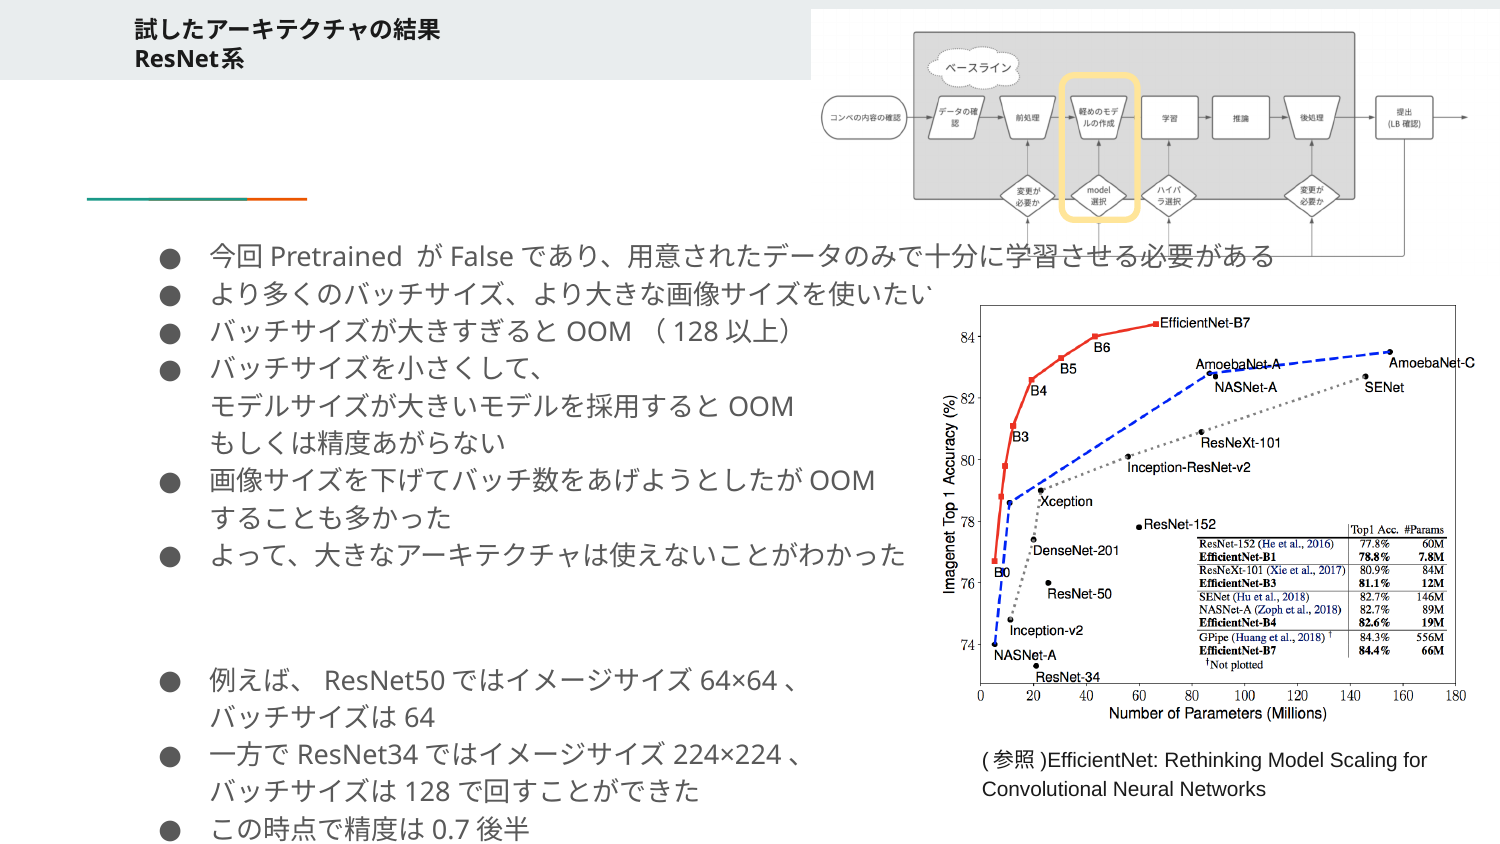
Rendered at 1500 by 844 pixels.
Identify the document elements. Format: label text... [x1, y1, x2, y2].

text_box 今回Pretrained がFalseであり、用意されたデータのみで十分に学習させる必要がある より多くのバッチサイズ、より大きな画像サイズを使いたい バッチサイズが大きすぎるとOOM（128以上） バッチサイズを小さくして、 モデルサイズが大きいモデルを採用するとOOM もしくは精度あがらない 画像サイズを下げてバッチ数をあげようとしたがOOM することも多かった よって、大きなアーキテクチャは使えないことがわかった 例えば、ResNet50ではイメージサイズ64×64、 バッチサイズは64 一方でResNet34ではイメージサイズ224×224、 バッチサイズは128で回すことができた この時点で精度は0.7後半 [119, 219, 1474, 844]
text_box (参照)EfficientNet: Rethinking Model Scaling for Convolutional Neural Networks [966, 737, 1460, 816]
picture [929, 290, 1485, 729]
picture [811, 9, 1500, 276]
title 試したアーキテクチャの結果 ResNet系 [119, 0, 1381, 88]
